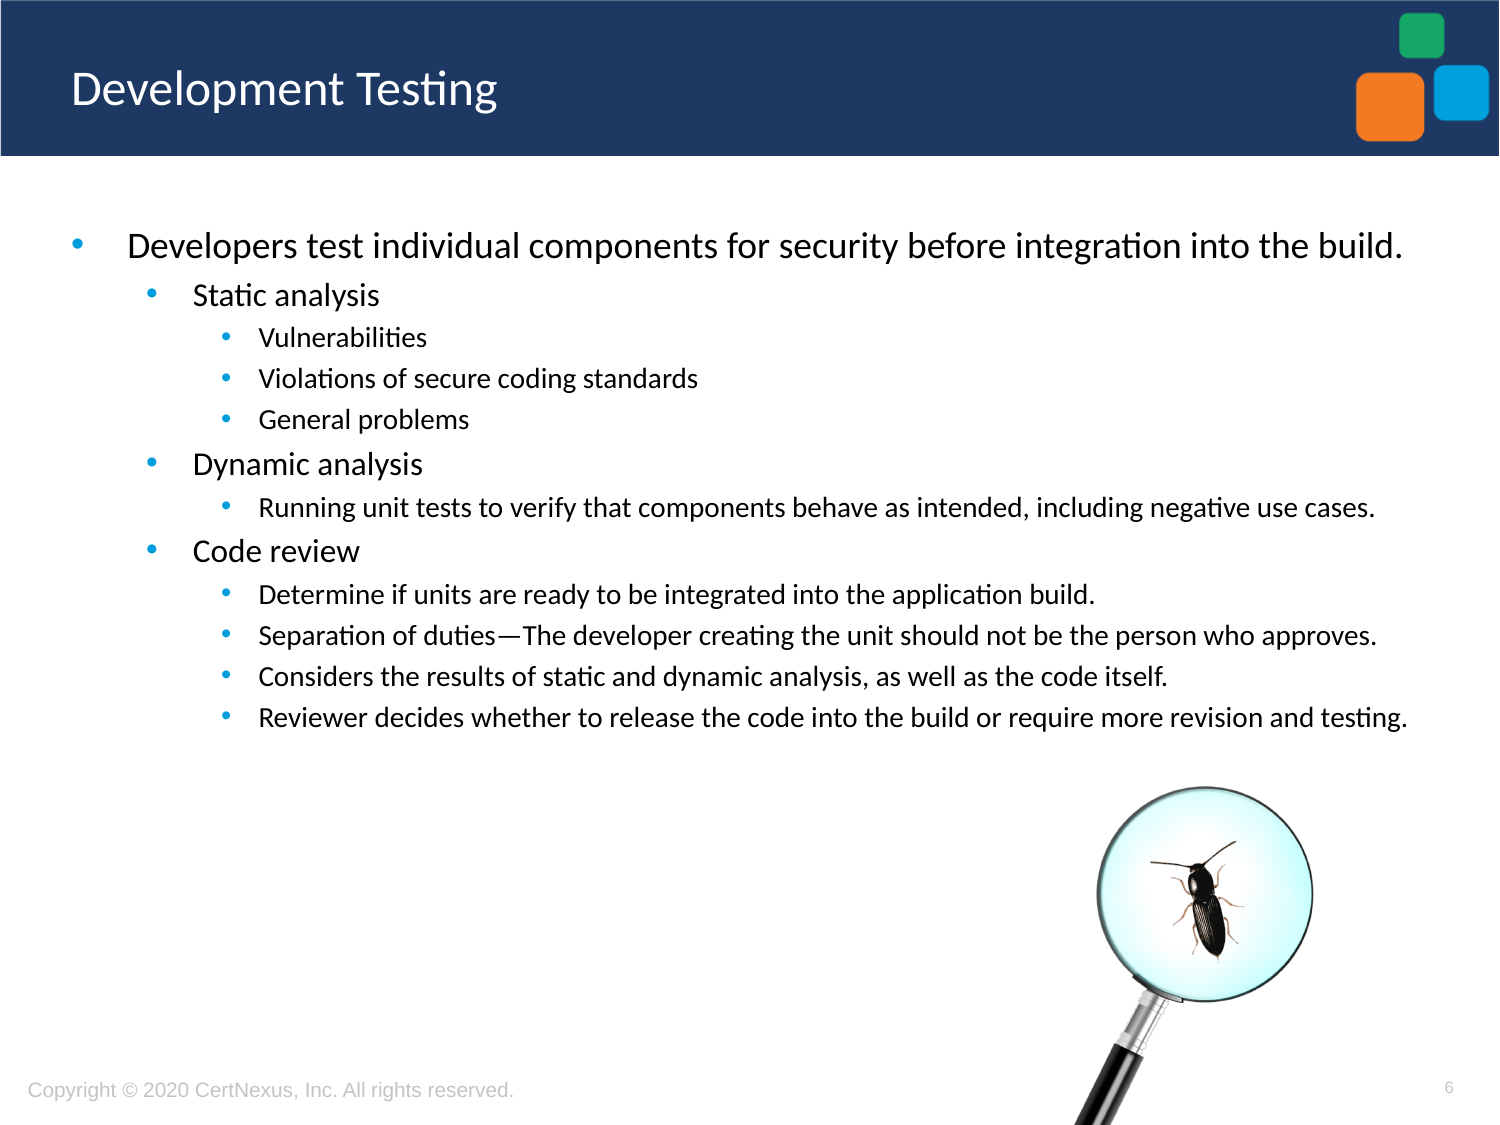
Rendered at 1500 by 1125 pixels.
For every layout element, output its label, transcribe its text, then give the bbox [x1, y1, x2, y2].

list Developers test individual components for security before integration into the build. Static analysis Vulnerabilities Violations of secure coding standards General problems Dynamic analysis Running unit tests to verify that components behave as intended, including negative use cases. Code review Determine if units are ready to be integrated into the application build. Separation of duties—The developer creating the unit should not be the person who approves. Considers the results of static and dynamic analysis, as well as the code itself. Reviewer decides whether to release the code into the build or require more revision and testing. [56, 213, 1444, 1058]
title Development Testing [56, 16, 1350, 155]
slide_number 6 [1330, 1057, 1469, 1118]
picture [996, 768, 1354, 1125]
picture [0, 0, 1500, 156]
